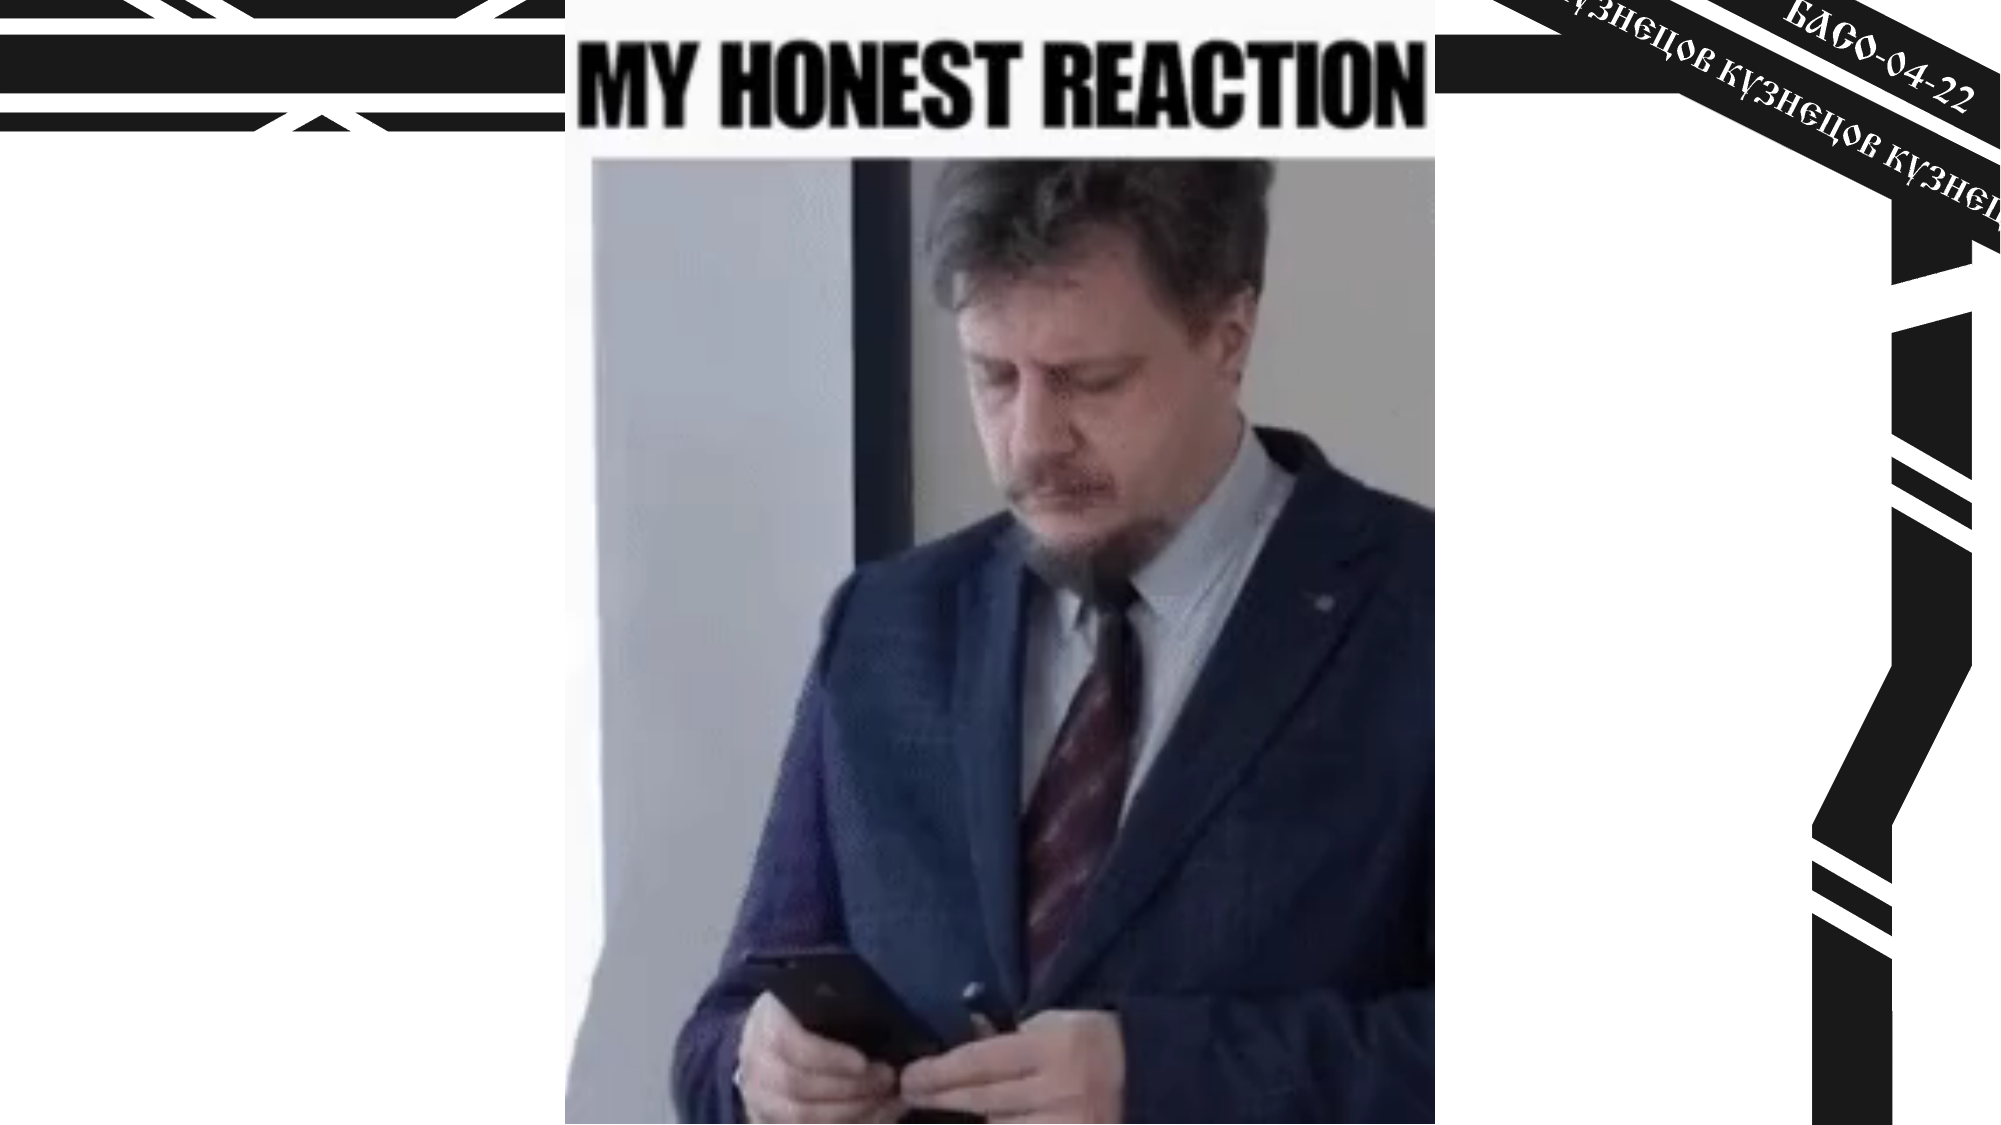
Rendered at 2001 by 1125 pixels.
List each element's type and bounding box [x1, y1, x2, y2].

text_box [564, 0, 1436, 1125]
picture [1436, 0, 2001, 1125]
picture [0, 0, 564, 1125]
